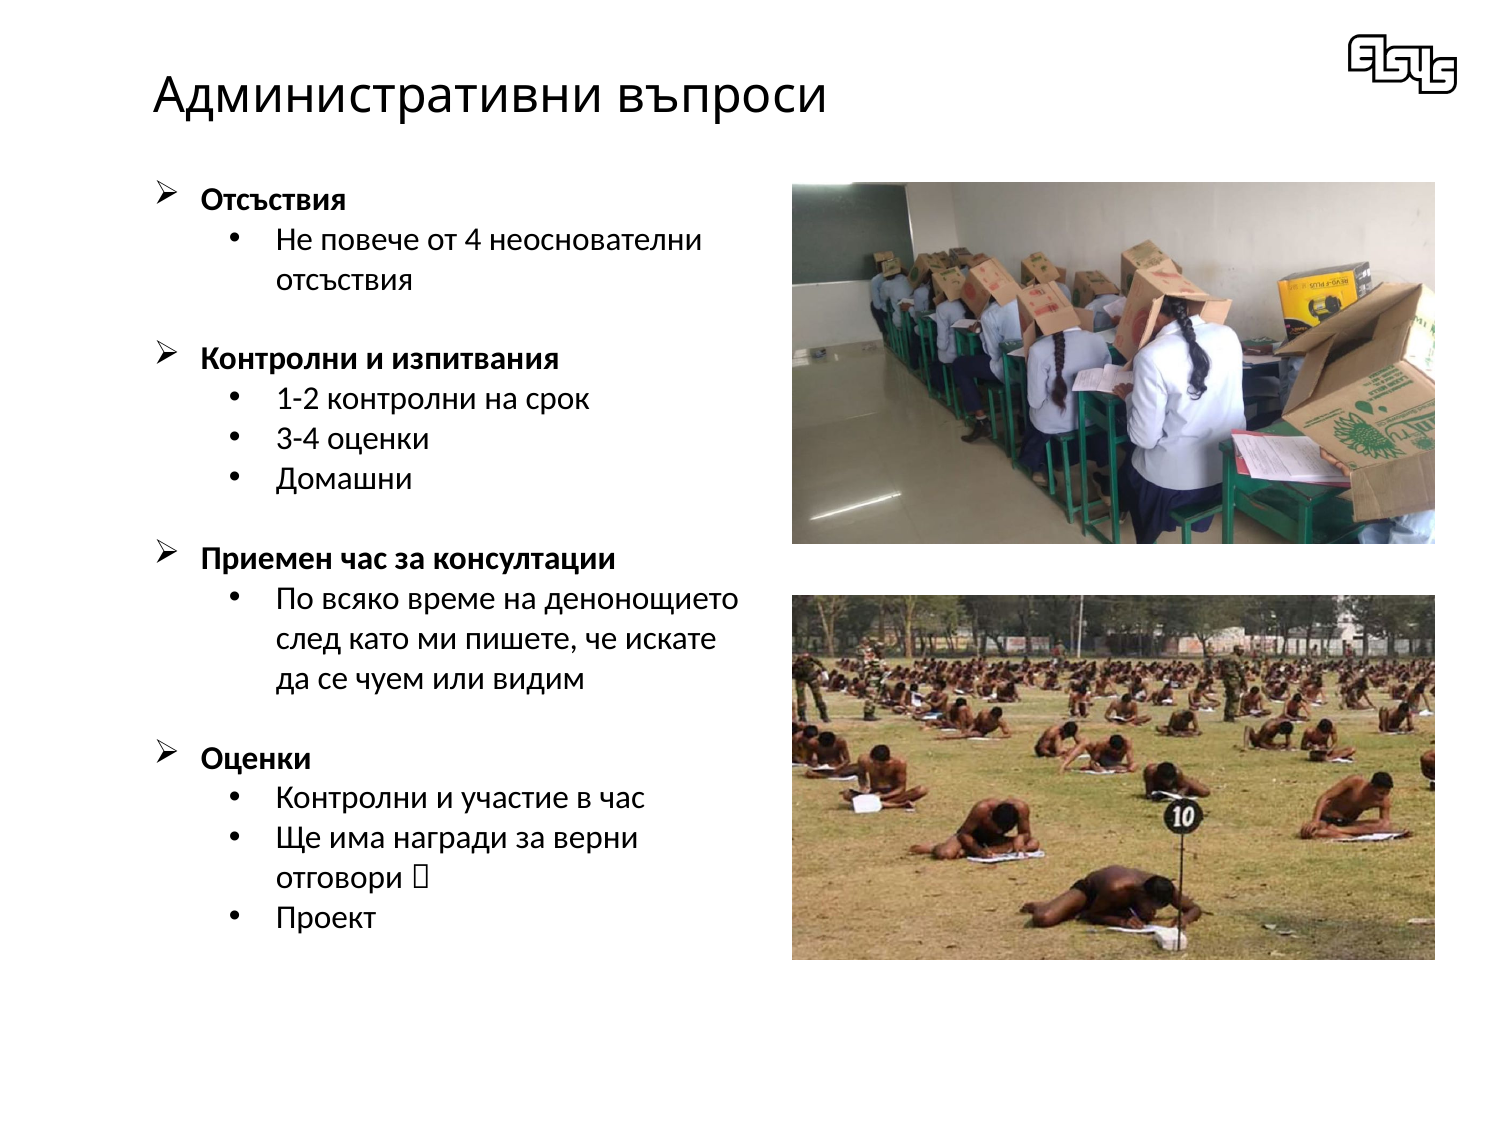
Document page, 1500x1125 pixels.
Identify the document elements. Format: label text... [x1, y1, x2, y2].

picture [792, 595, 1435, 960]
picture [1348, 34, 1457, 94]
text_box Административни въпроси [139, 55, 1447, 130]
text_box Отсъствия Не повече от 4 неоснователни отсъствия Контролни и изпитвания 1-2 контролни на срок 3-4 оценки Домашни Приемен час за консултации По всяко време на денонощието след като ми пишете, че искате да се чуем или видим Оценки Контролни и участие в час Ще има награди за верни отговори  Проект [139, 169, 764, 943]
picture [792, 182, 1435, 544]
